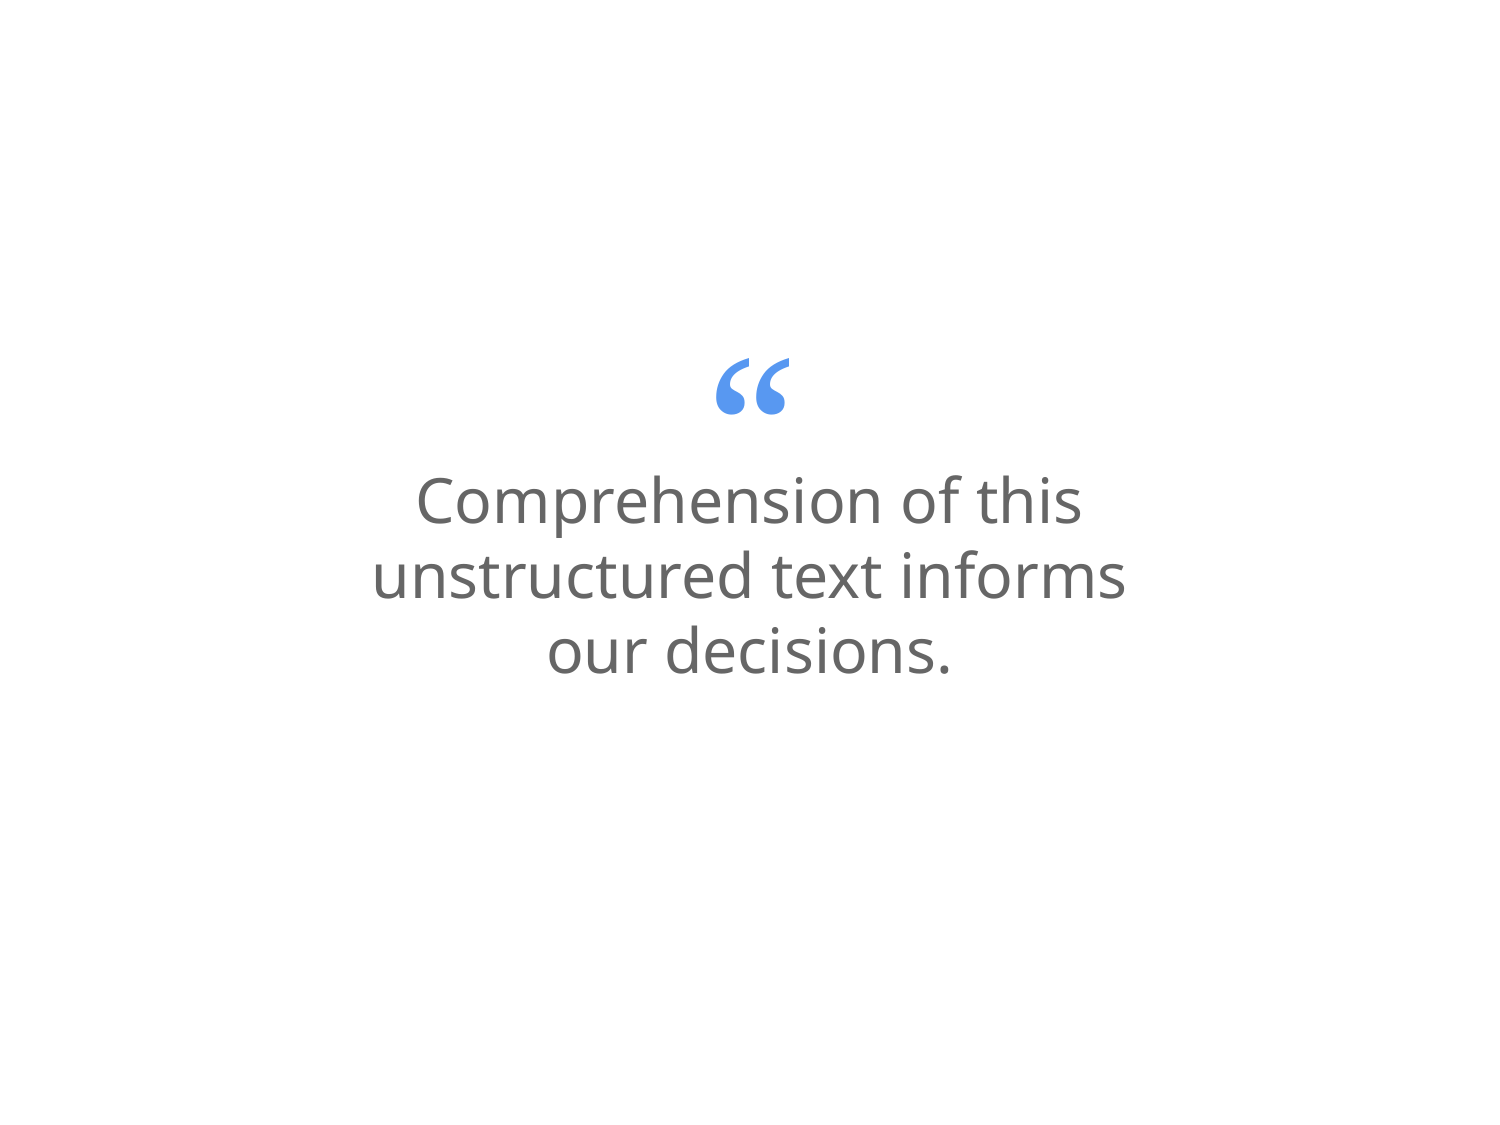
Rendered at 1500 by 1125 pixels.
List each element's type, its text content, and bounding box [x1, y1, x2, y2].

text_box “ [677, 286, 823, 426]
text_box Comprehension of this unstructured text informs our decisions. [341, 445, 1159, 714]
